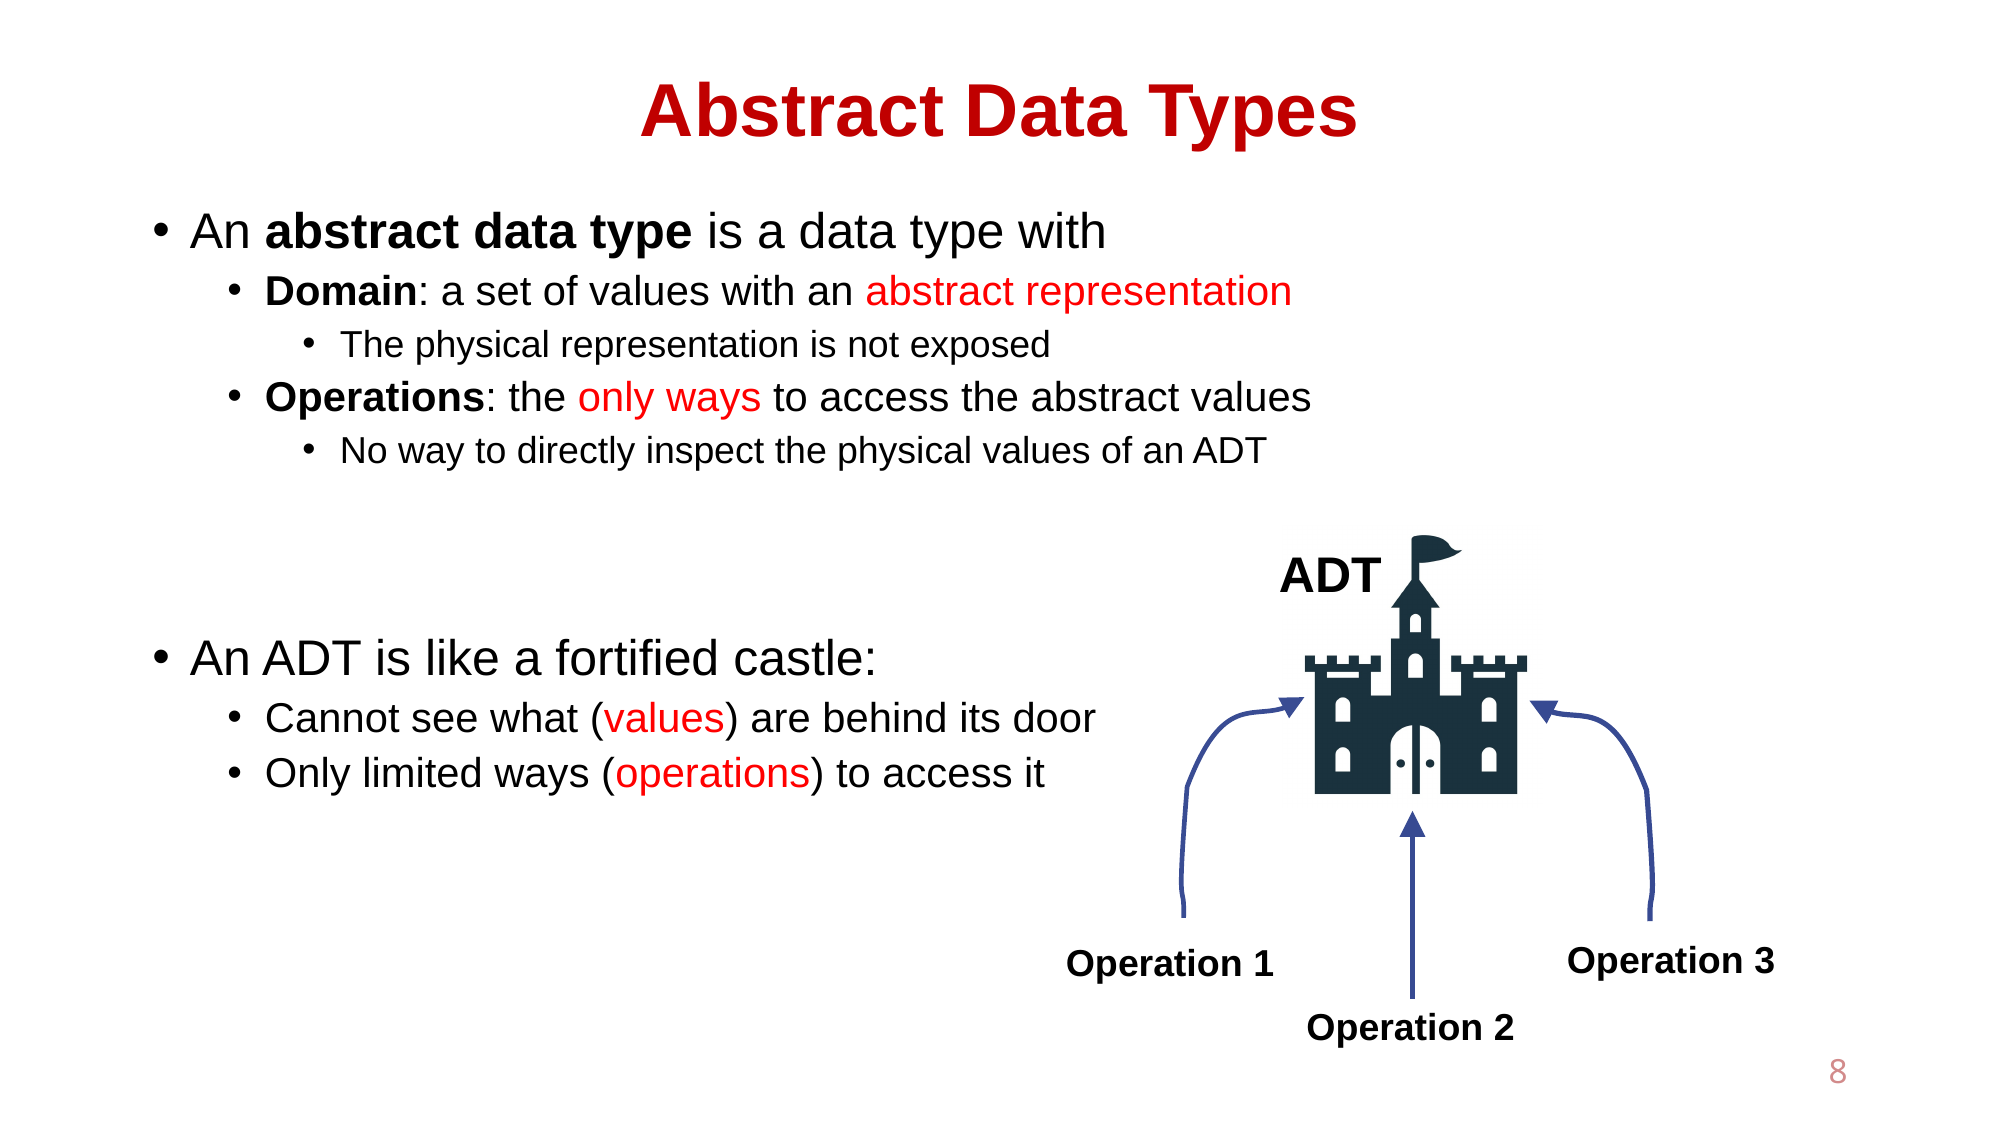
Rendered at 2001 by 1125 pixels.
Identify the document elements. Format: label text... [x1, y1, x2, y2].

slide_number 8 [1412, 1042, 1863, 1103]
title Abstract Data Types [137, 59, 1863, 166]
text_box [1051, 525, 1813, 1057]
list An abstract data type is a data type with Domain: a set of values with an abstract representation The physical representation is not exposed Operations: the only ways to access the abstract values No way to directly inspect the physical values of an ADT An ADT is like a fortified castle: Cannot see what (values) are behind its door Only limited ways (operations) to access it [137, 197, 1863, 1025]
